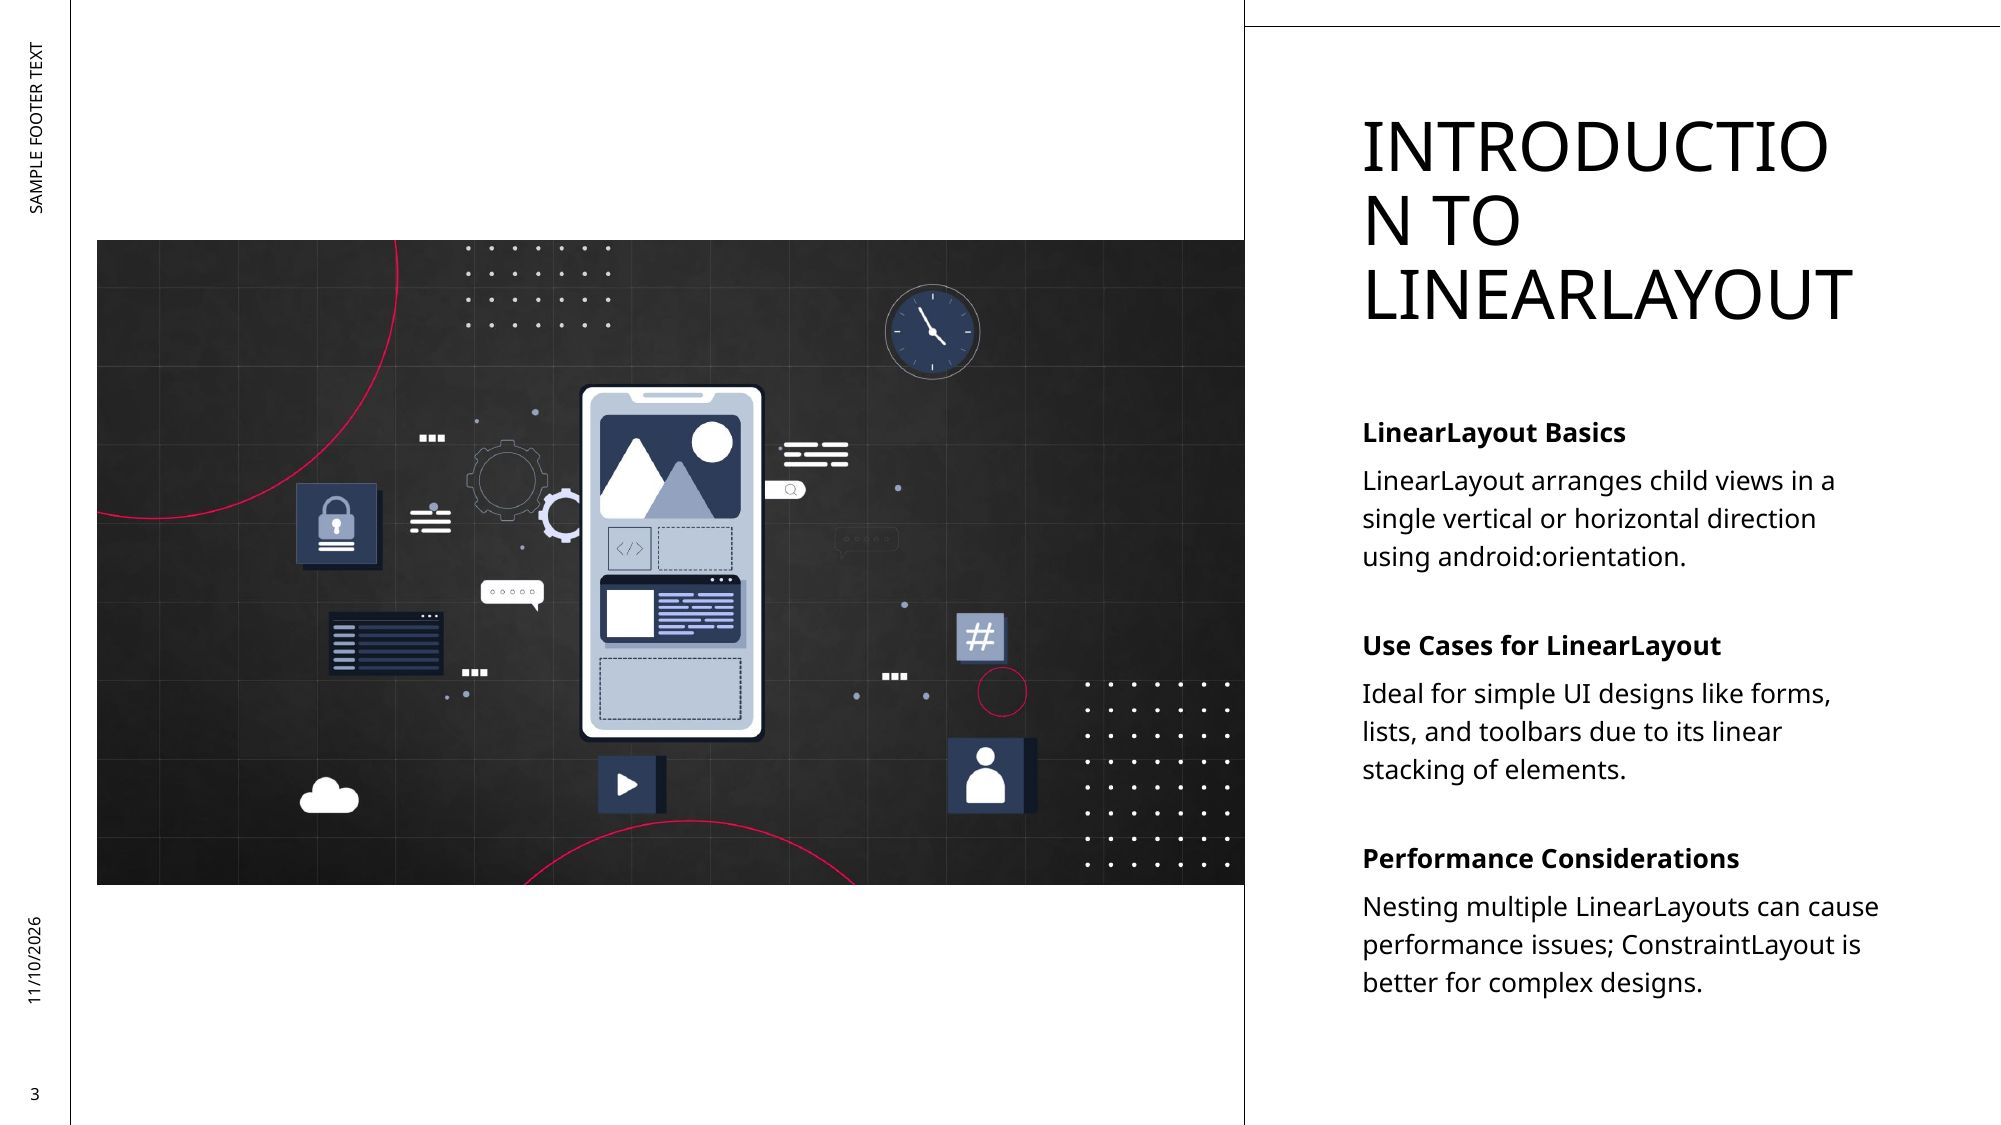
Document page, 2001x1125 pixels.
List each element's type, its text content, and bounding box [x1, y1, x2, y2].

picture [97, 240, 1245, 885]
slide_number 3 [0, 1065, 71, 1125]
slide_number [0, 775, 71, 1021]
title Introduction to LinearLayout [1347, 104, 1899, 378]
footer SAMPLE FOOTER TEXT [0, 26, 71, 775]
list LinearLayout Basics LinearLayout arranges child views in a single vertical or horizontal direction using android:orientation. Use Cases for LinearLayout Ideal for simple UI designs like forms, lists, and toolbars due to its linear stacking of elements. Performance Considerations Nesting multiple LinearLayouts can cause performance issues; ConstraintLayout is better for complex designs. [1347, 401, 1899, 1035]
